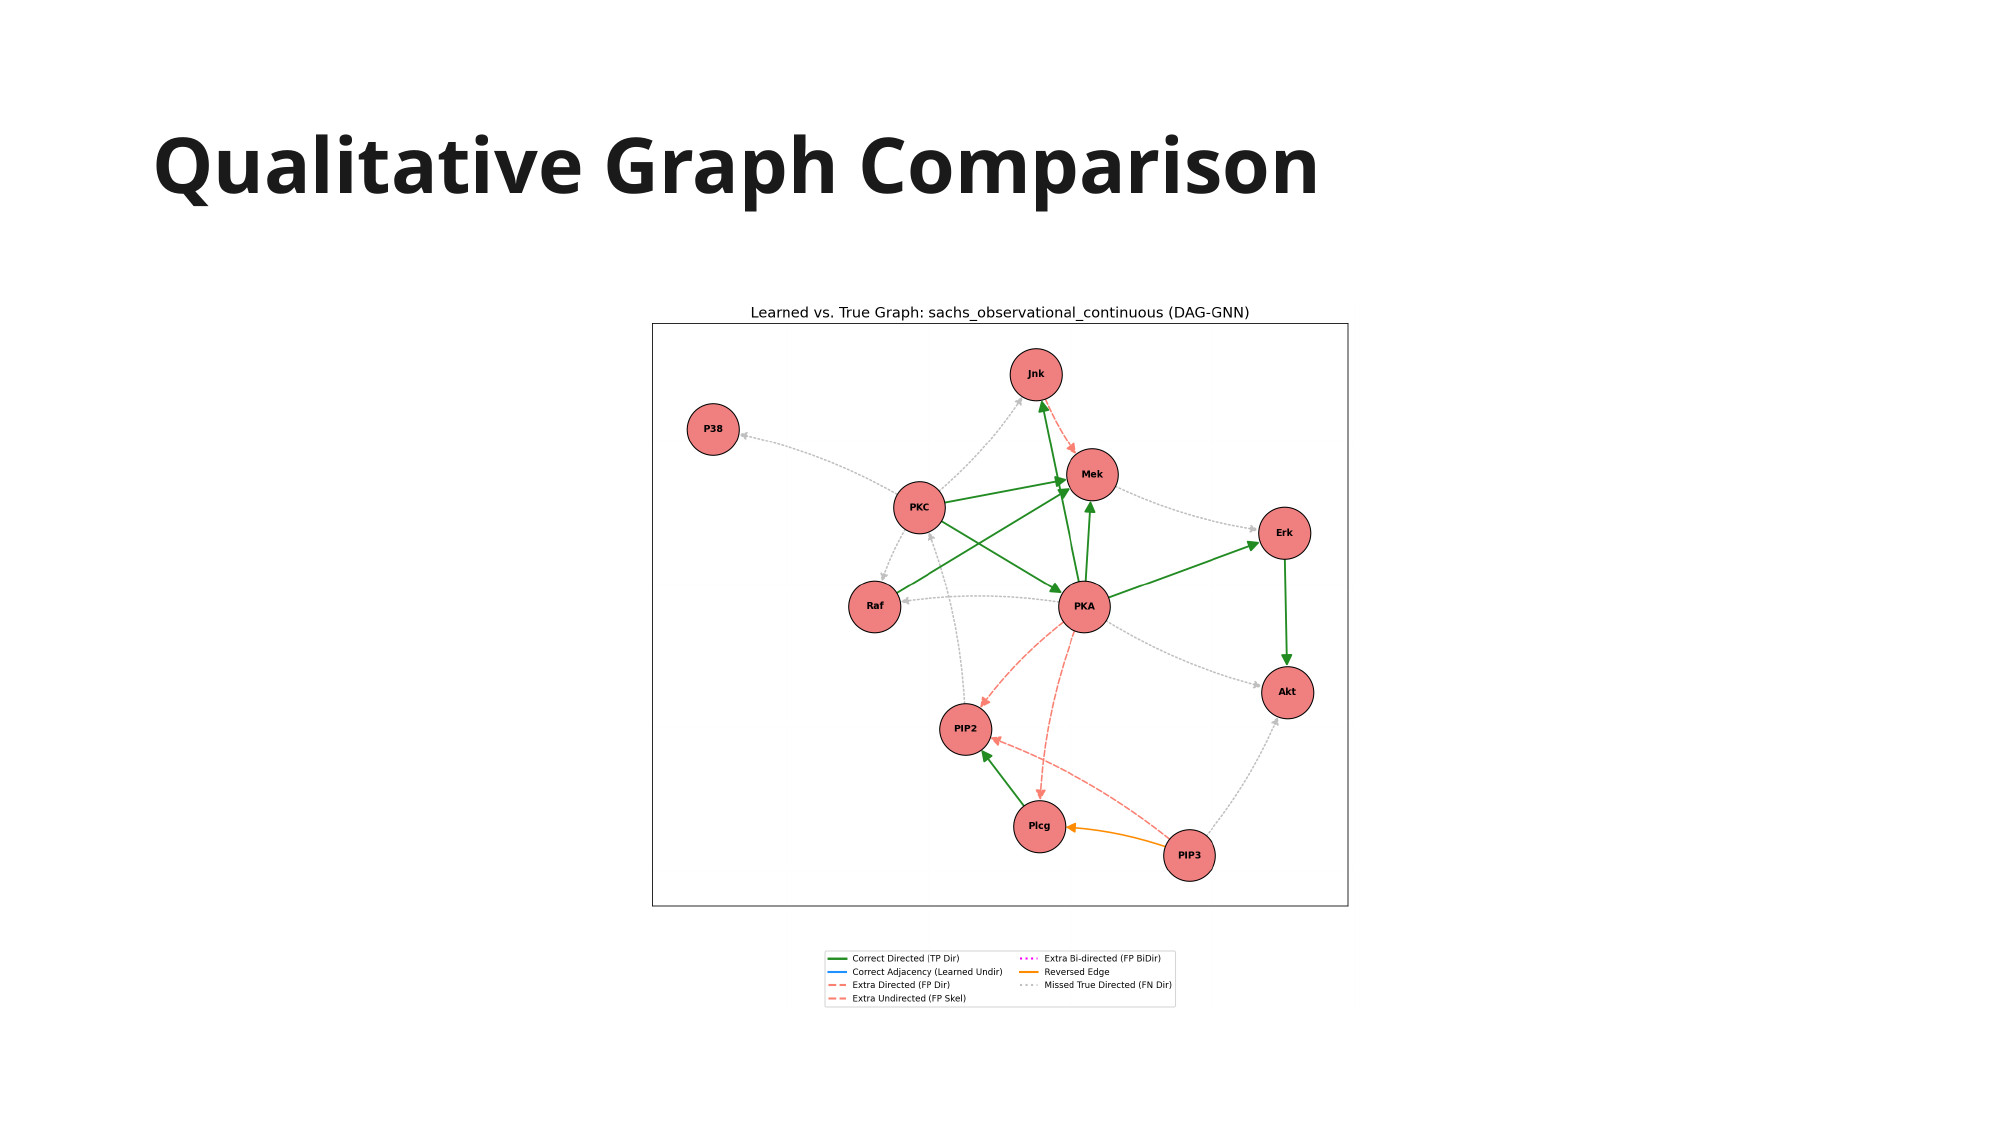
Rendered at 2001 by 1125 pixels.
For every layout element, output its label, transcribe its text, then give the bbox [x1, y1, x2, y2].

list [645, 299, 1355, 1014]
title Qualitative Graph Comparison [137, 59, 1863, 278]
